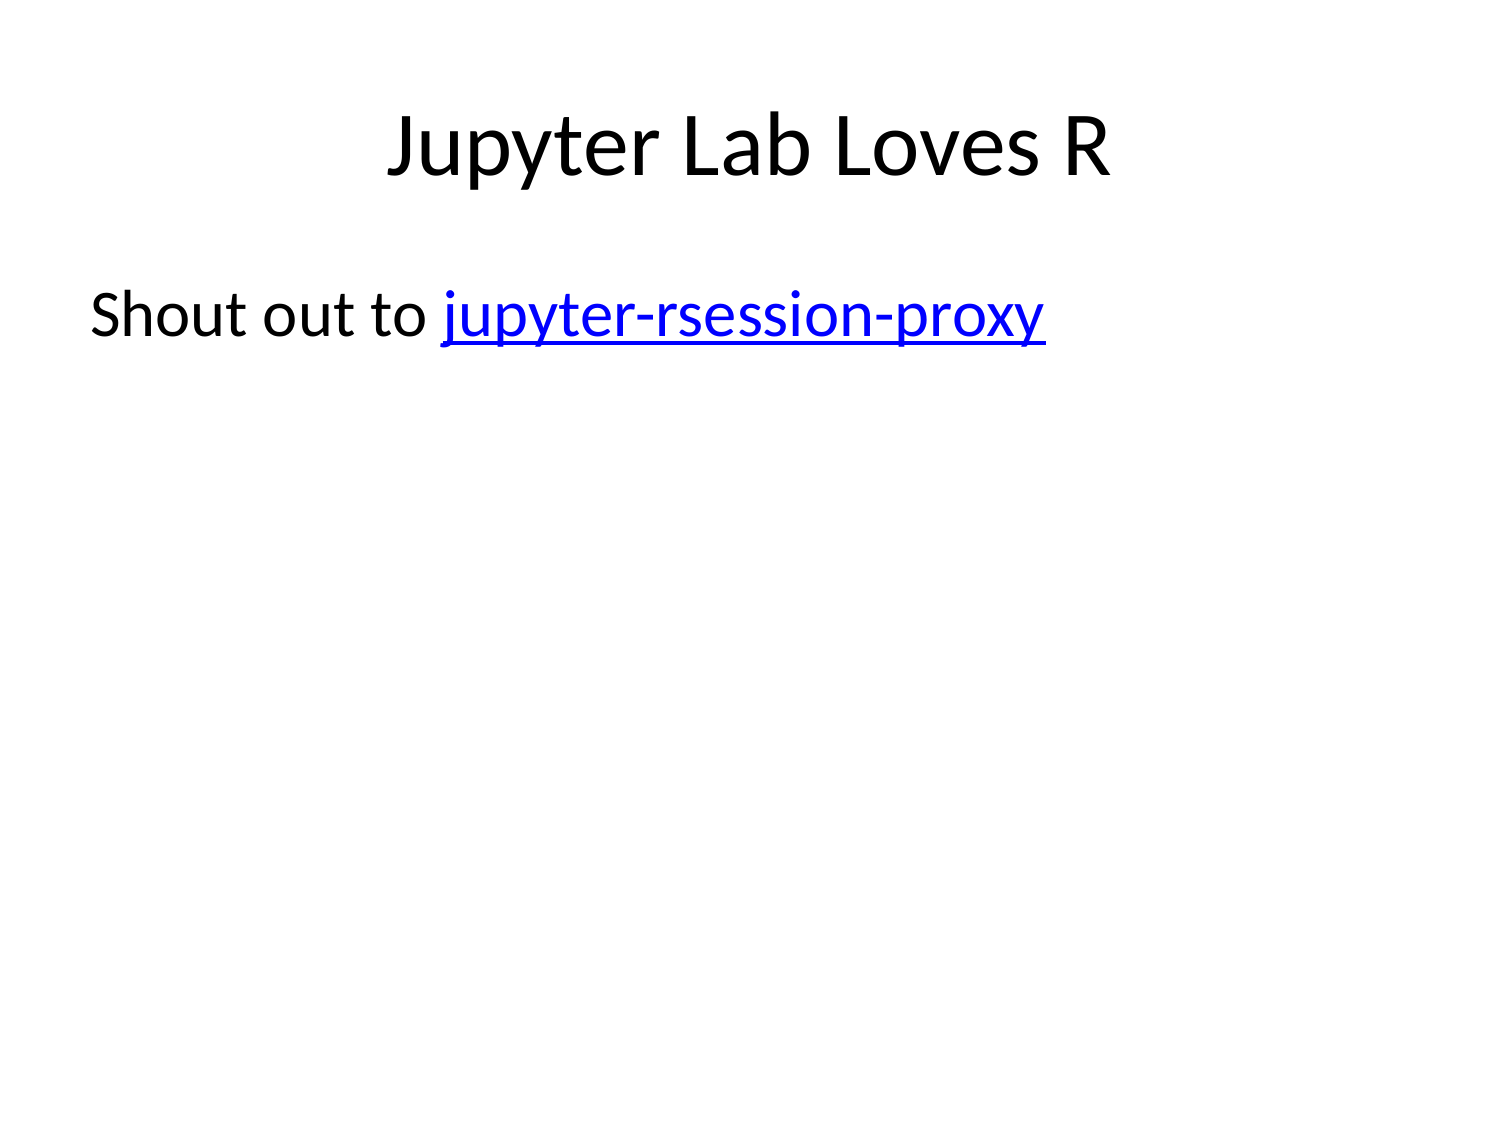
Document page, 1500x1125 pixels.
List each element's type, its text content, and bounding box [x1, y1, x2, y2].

list Shout out to jupyter-rsession-proxy [75, 262, 1425, 1005]
title Jupyter Lab Loves R [75, 45, 1425, 233]
